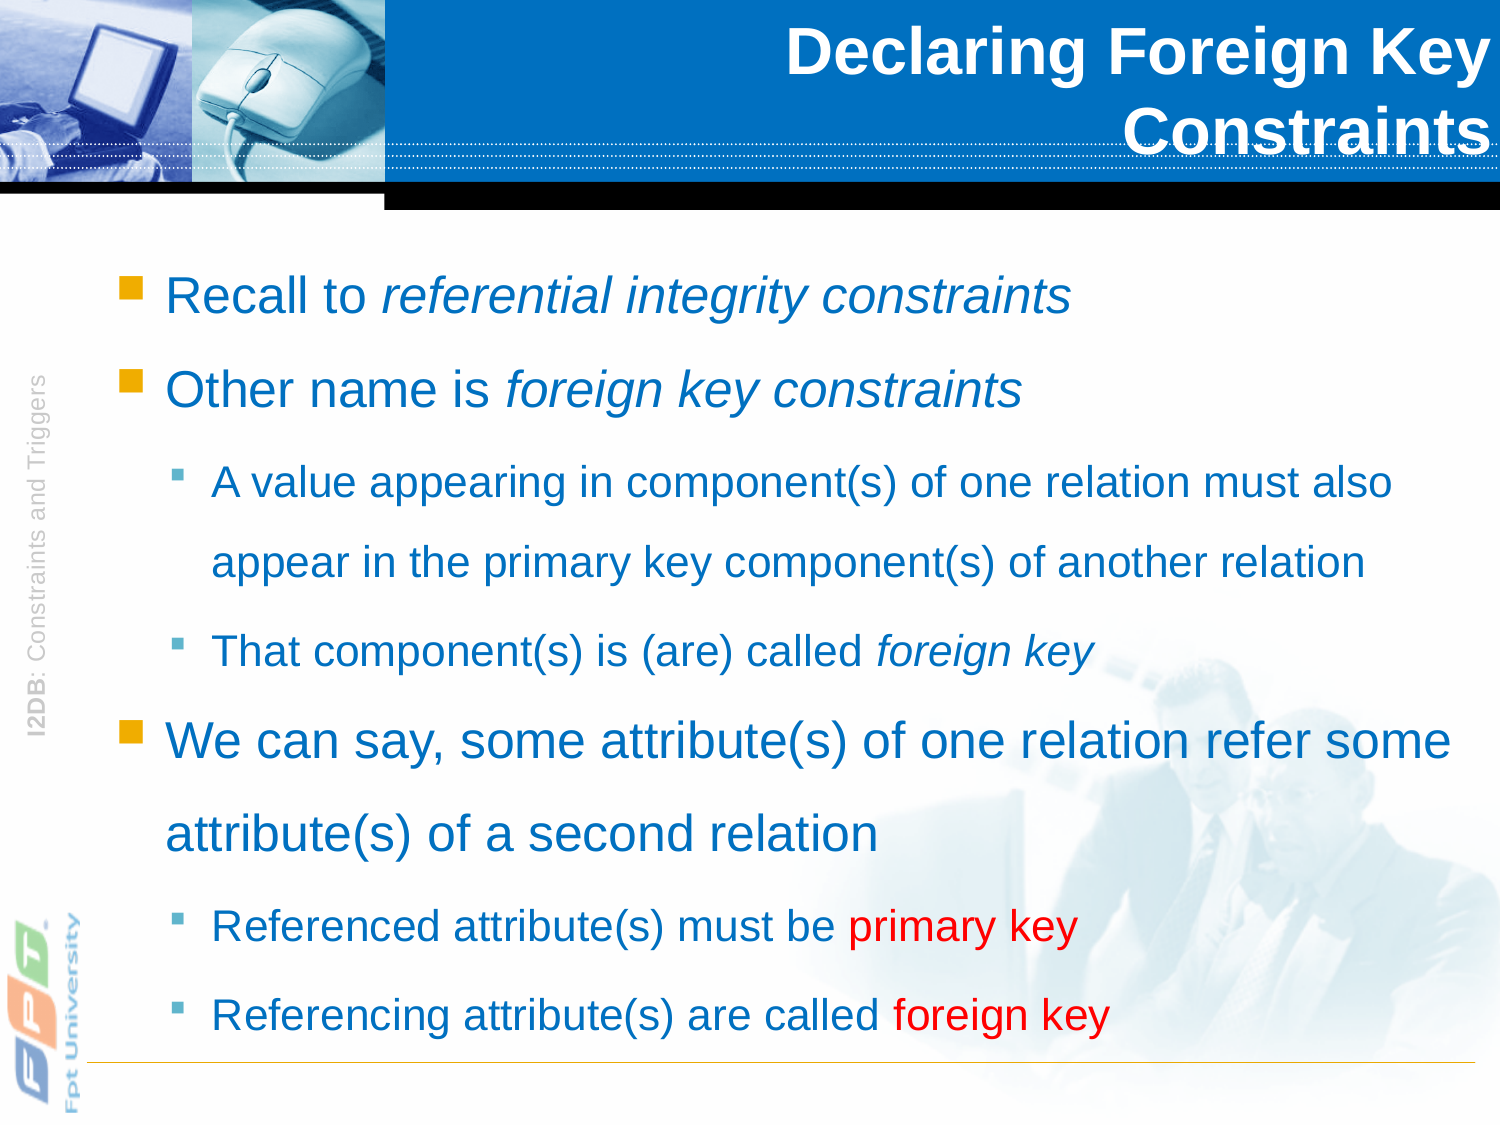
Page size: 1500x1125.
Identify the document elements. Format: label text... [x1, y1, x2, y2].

picture [0, 194, 1500, 1125]
title Declaring Foreign Key Constraints [387, 0, 1500, 175]
list Recall to referential integrity constraints Other name is foreign key constraints A value appearing in component(s) of one relation must also appear in the primary key component(s) of another relation That component(s) is (are) called foreign key We can say, some attribute(s) of one relation refer some attribute(s) of a second relation Referenced attribute(s) must be primary key Referencing attribute(s) are called foreign key [87, 216, 1475, 1050]
picture [0, 0, 385, 181]
